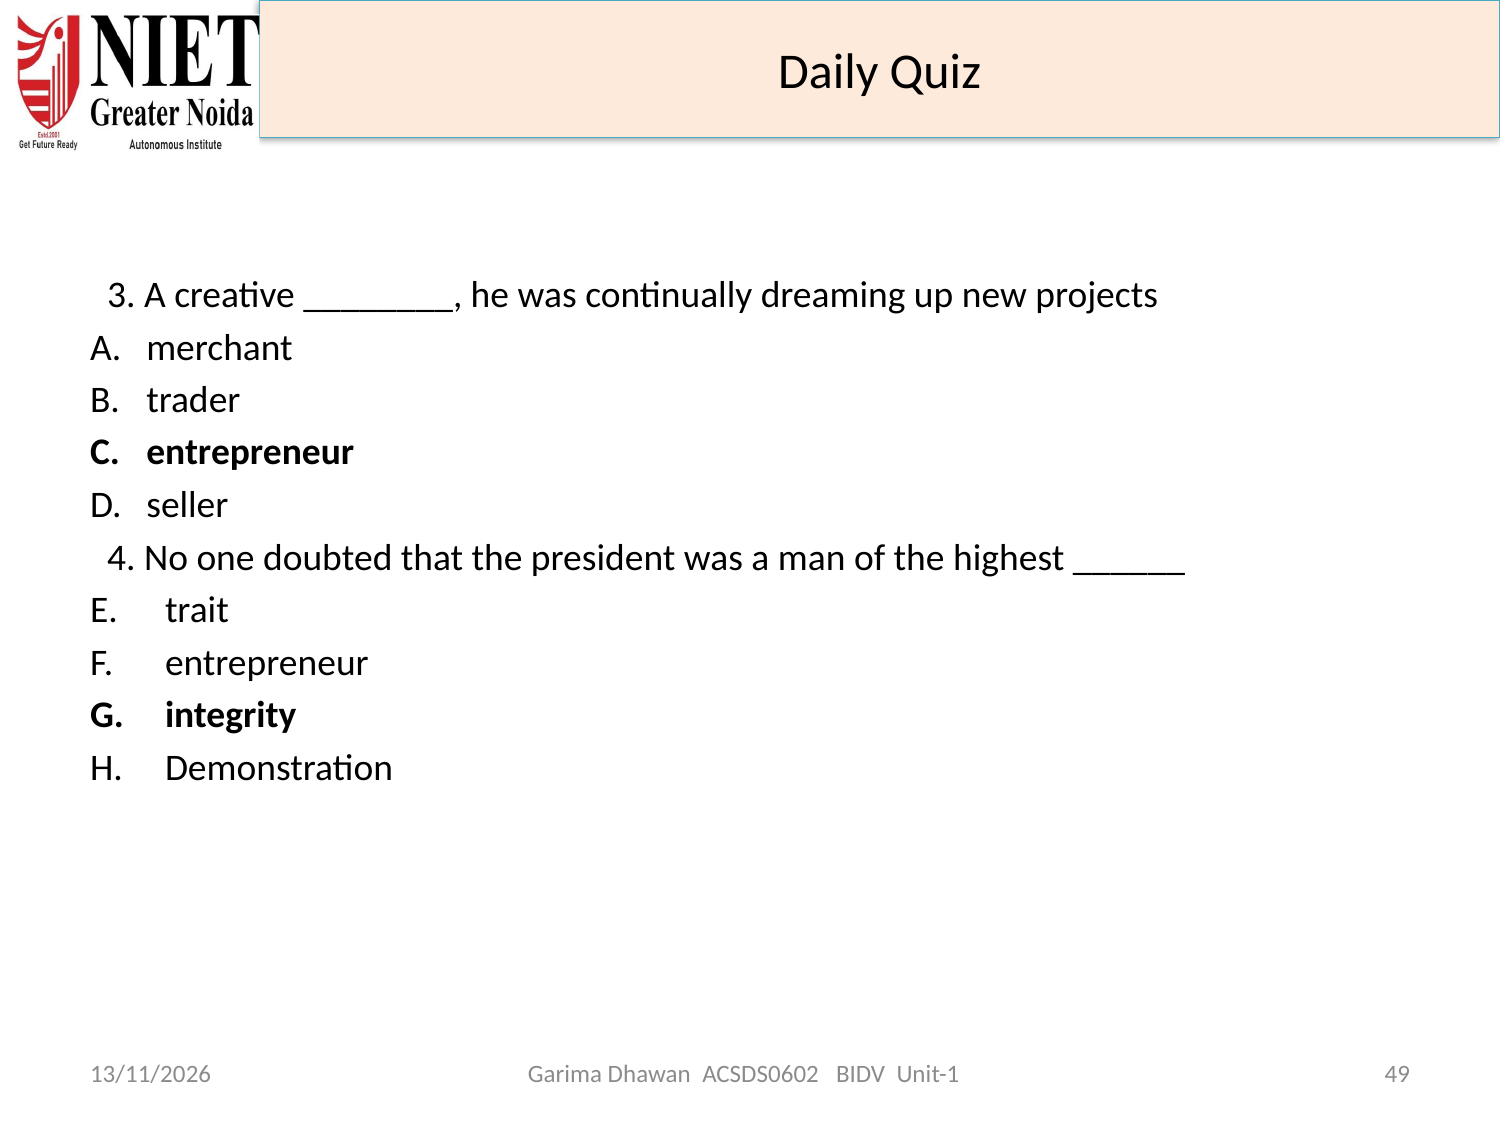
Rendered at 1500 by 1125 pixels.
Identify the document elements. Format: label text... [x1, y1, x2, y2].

slide_number 49 [1074, 1042, 1425, 1103]
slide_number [75, 1042, 425, 1103]
list 3. A creative ________, he was continually dreaming up new projects merchant trader entrepreneur seller 4. No one doubted that the president was a man of the highest ______ trait entrepreneur integrity Demonstration [75, 262, 1425, 1005]
footer Garima Dhawan ACSDS0602 BIDV Unit-1 [512, 1042, 988, 1103]
picture [16, 14, 260, 151]
title Daily Quiz [259, 0, 1500, 138]
